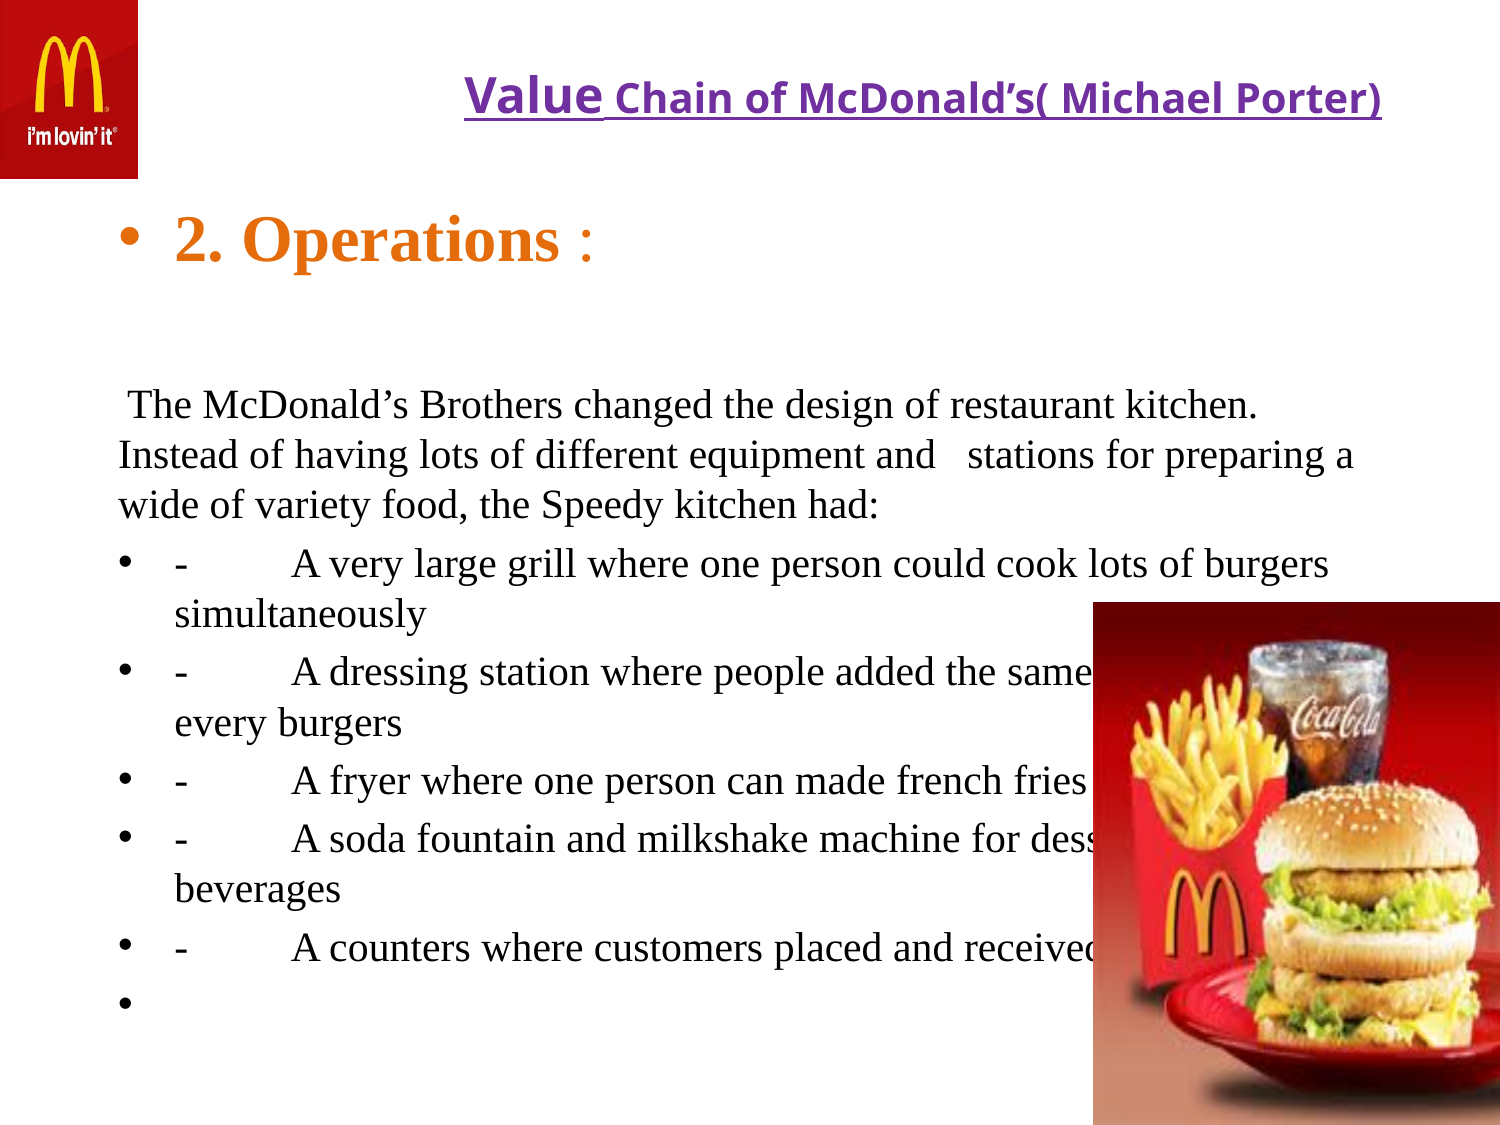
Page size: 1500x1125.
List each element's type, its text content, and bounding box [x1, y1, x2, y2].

list 2. Operations : The McDonald’s Brothers changed the design of restaurant kitchen. Instead of having lots of different equipment and stations for preparing a wide of variety food, the Speedy kitchen had: - A very large grill where one person could cook lots of burgers simultaneously - A dressing station where people added the same condiments to every burgers - A fryer where one person can made french fries - A soda fountain and milkshake machine for desserts and beverages - A counters where customers placed and received their orders. [103, 187, 1397, 1125]
title Value Chain of McDonald’s( Michael Porter) [137, 0, 1397, 187]
picture [0, 0, 138, 180]
picture [1092, 602, 1500, 1125]
